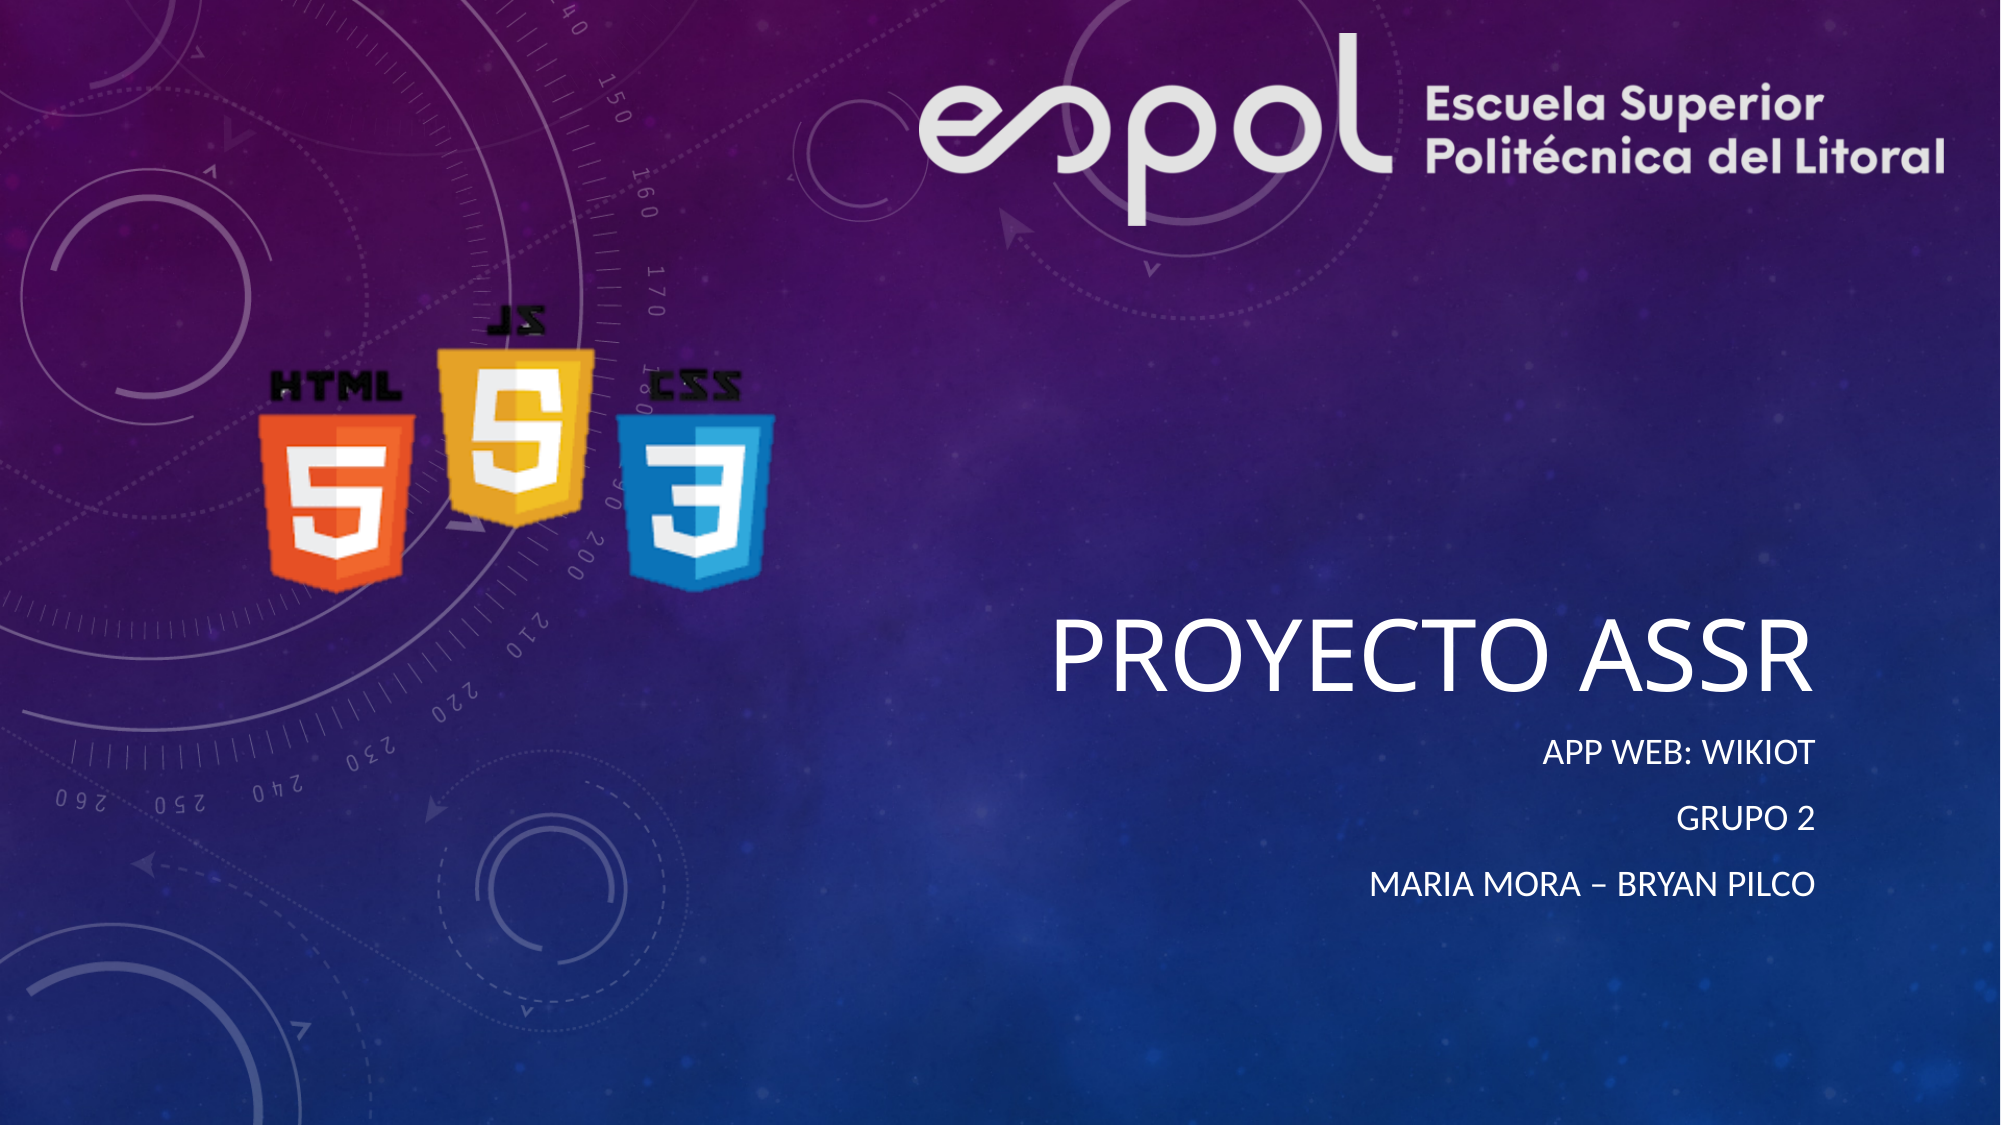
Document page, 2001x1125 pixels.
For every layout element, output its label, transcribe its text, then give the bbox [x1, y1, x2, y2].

picture [0, 0, 2001, 1125]
subtitle App web: WIKIOT GRUPO 2 MARIA MORA – BRYAN PILCO [650, 719, 1831, 950]
title PROYECTO ASSR [650, 322, 1831, 719]
